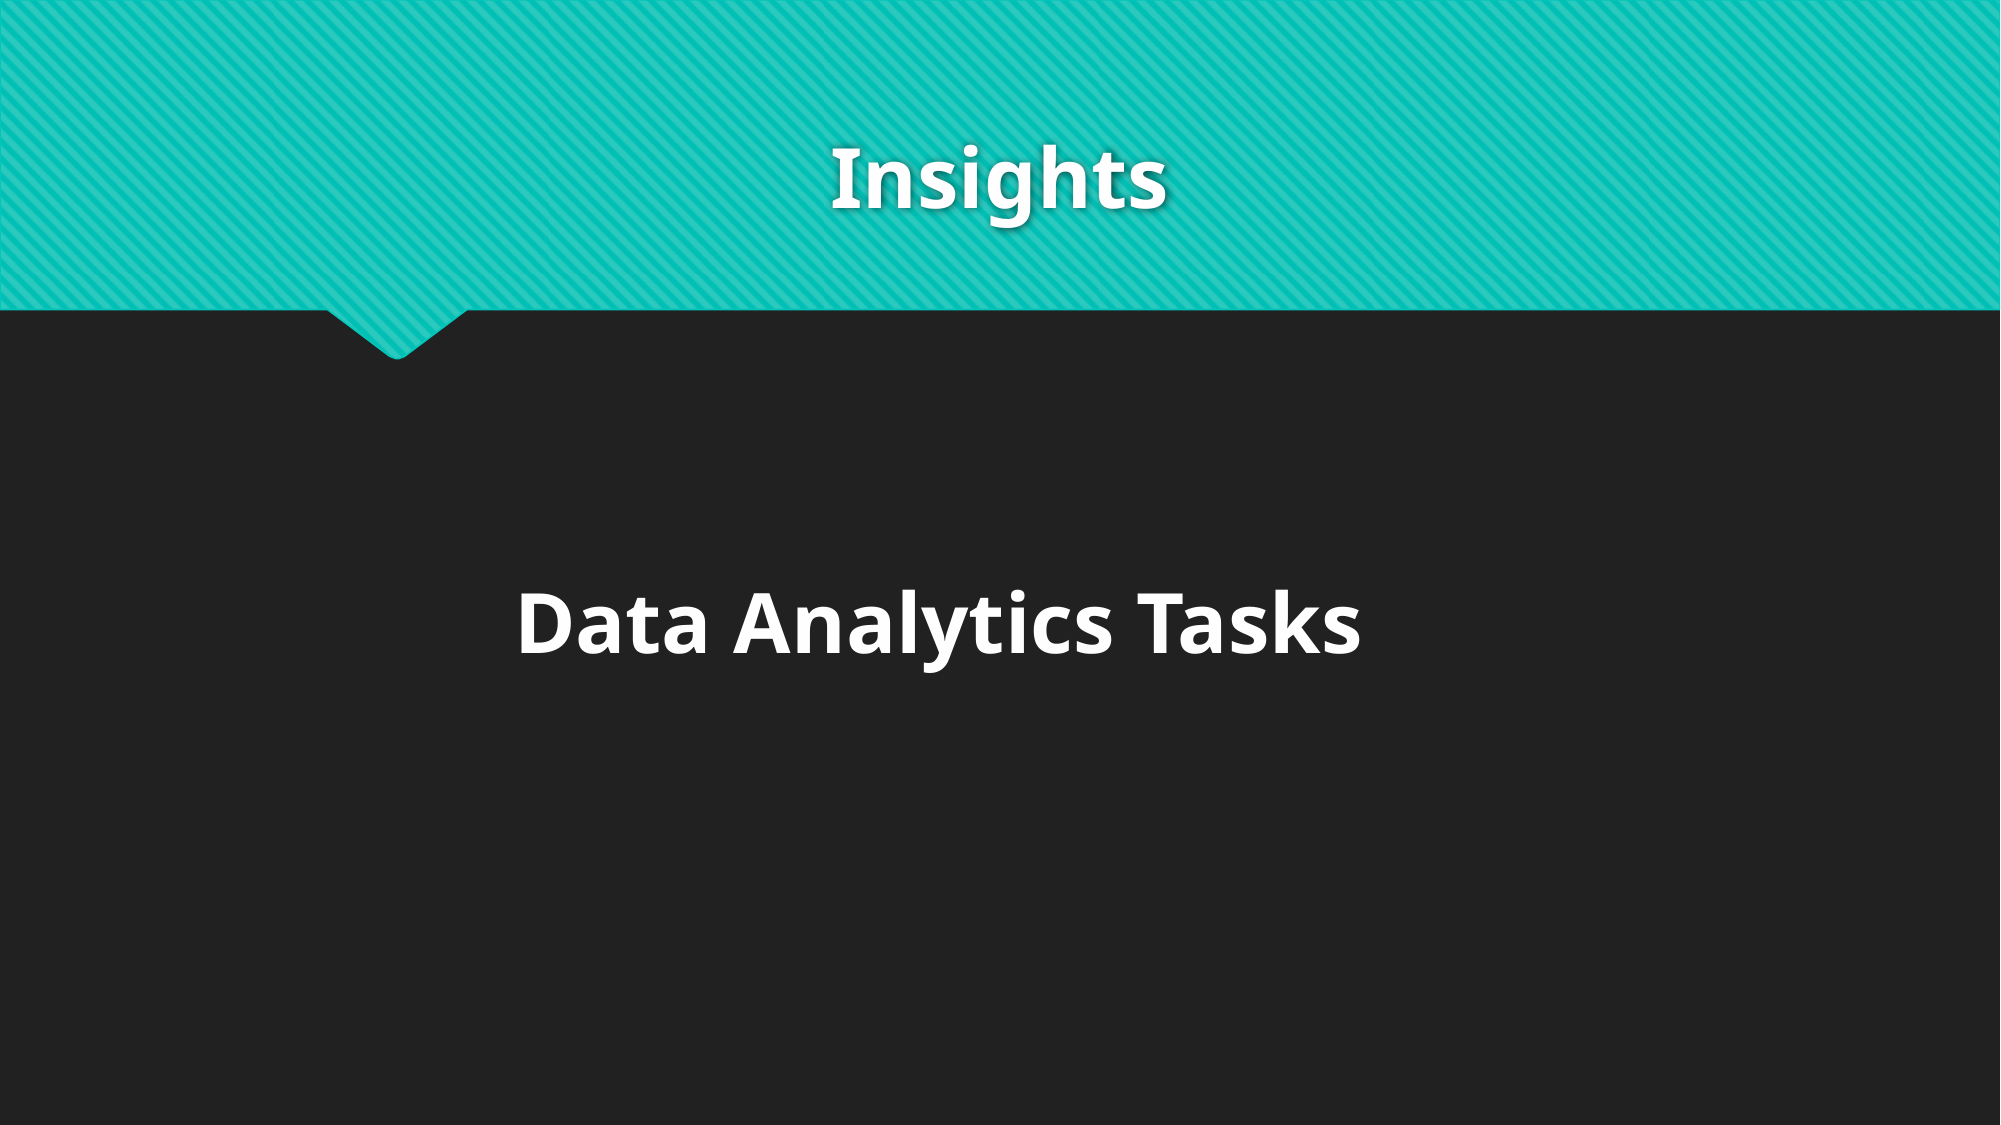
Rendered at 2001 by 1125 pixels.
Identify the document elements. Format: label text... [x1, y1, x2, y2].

text_box Data Analytics Tasks [499, 562, 1501, 678]
title Insights [132, 73, 1868, 233]
